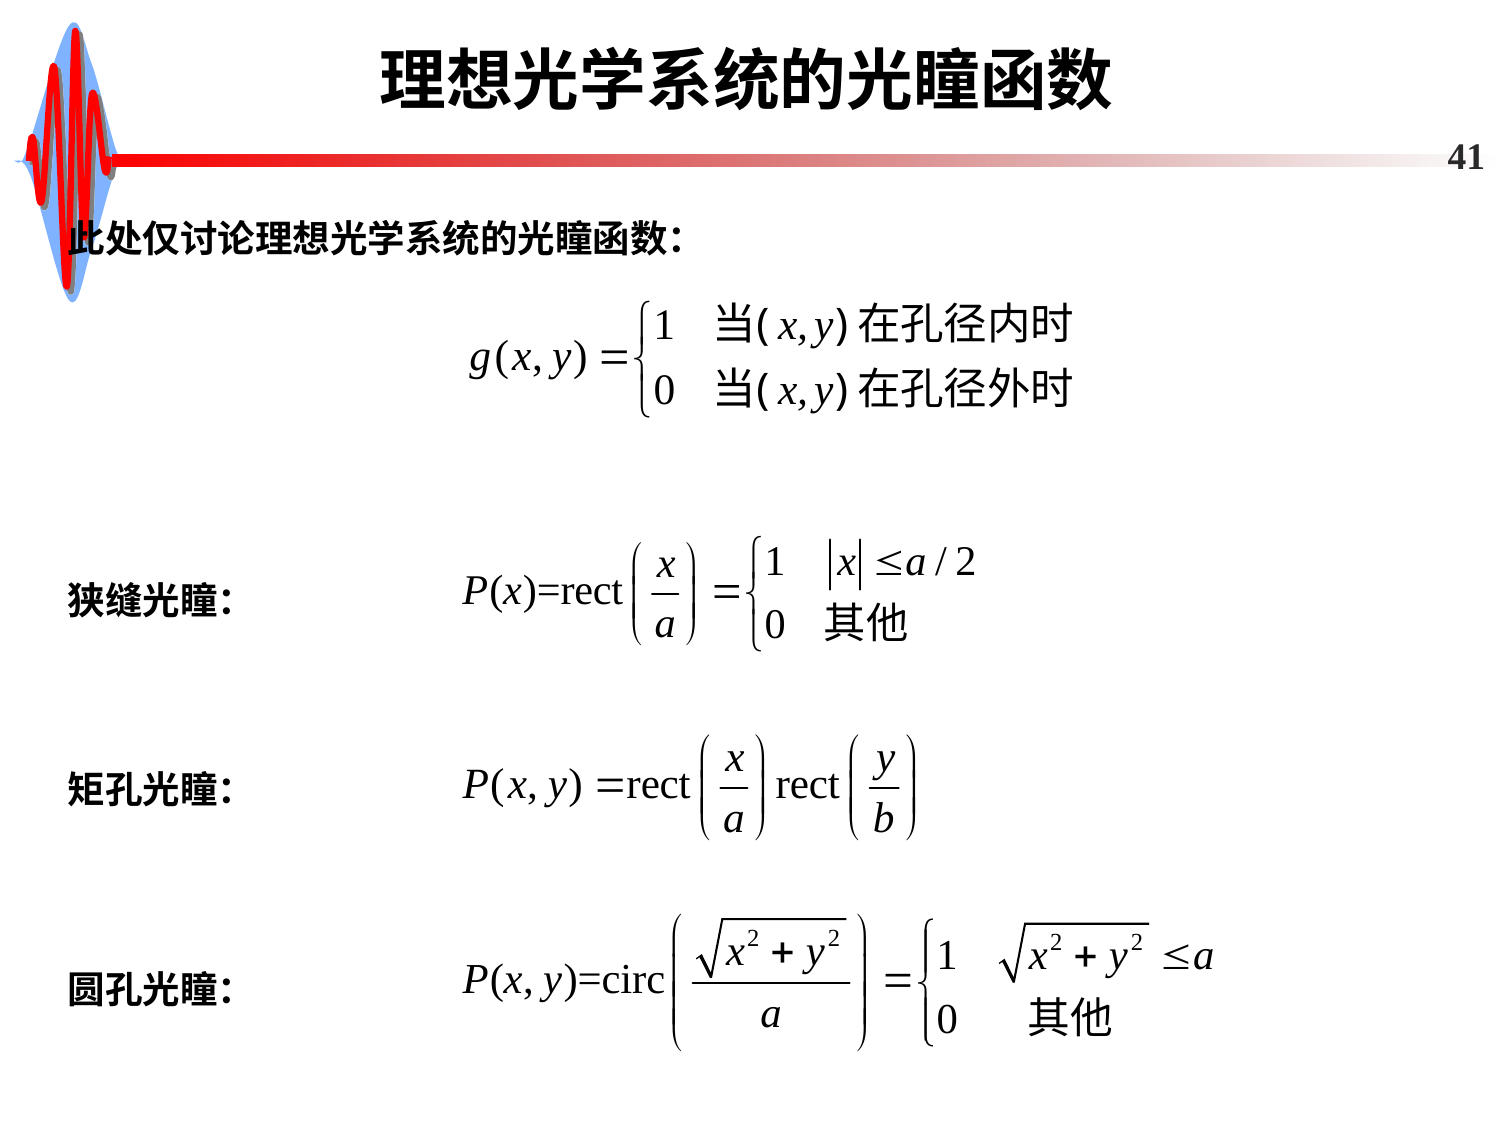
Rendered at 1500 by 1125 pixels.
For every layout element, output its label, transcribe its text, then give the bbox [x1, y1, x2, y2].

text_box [454, 904, 1223, 1062]
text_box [454, 526, 987, 662]
text_box 狭缝光瞳： [53, 569, 408, 630]
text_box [460, 290, 1081, 429]
title 理想光学系统的光瞳函数 [159, 19, 1334, 137]
text_box 圆孔光瞳： [53, 959, 408, 1019]
text_box 此处仅讨论理想光学系统的光瞳函数： [53, 208, 1447, 268]
text_box 矩孔光瞳： [53, 758, 408, 819]
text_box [454, 726, 928, 850]
slide_number 41 [1370, 137, 1500, 173]
